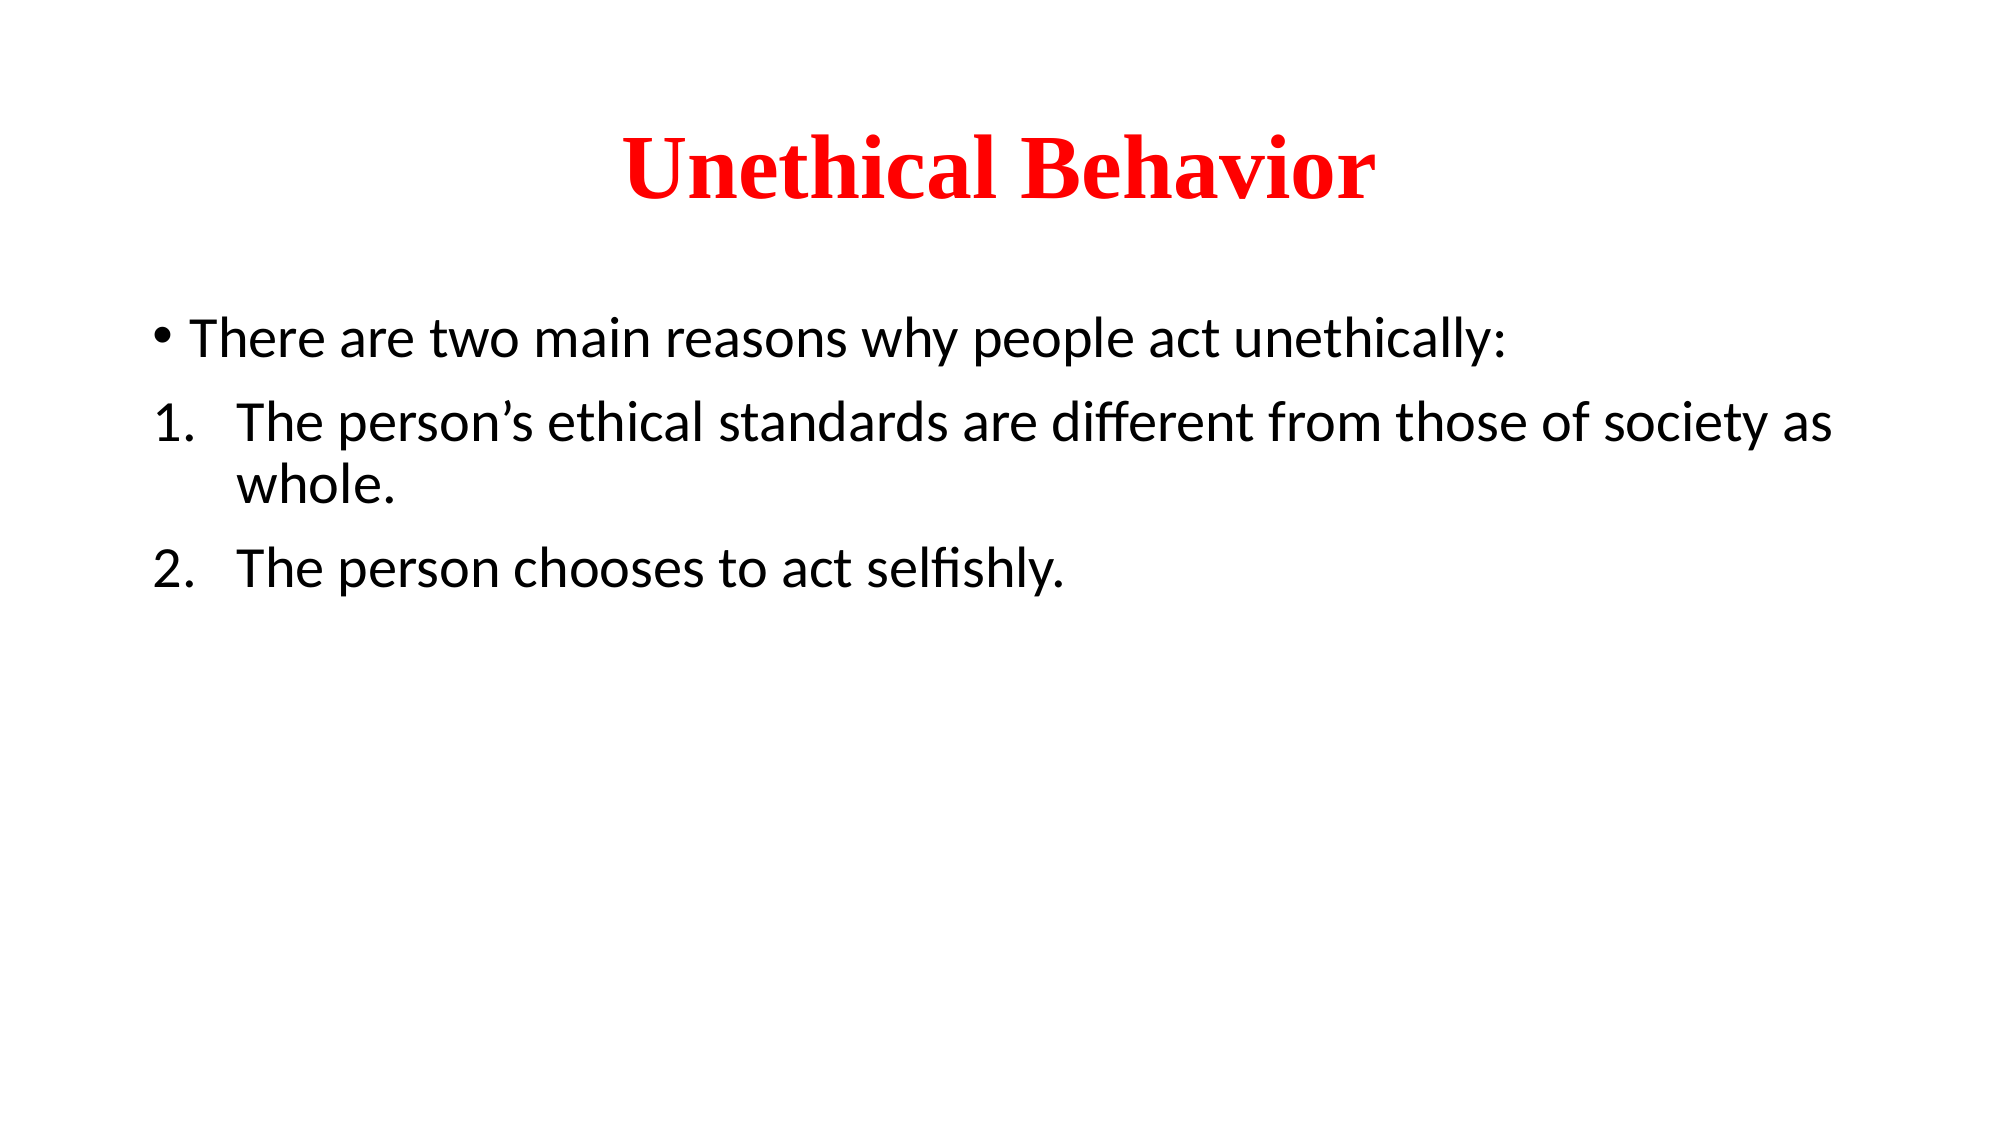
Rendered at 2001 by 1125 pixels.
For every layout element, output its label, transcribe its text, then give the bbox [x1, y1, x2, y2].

title Unethical Behavior [137, 59, 1863, 278]
list There are two main reasons why people act unethically: The person’s ethical standards are different from those of society as whole. The person chooses to act selfishly. [137, 299, 1863, 1014]
